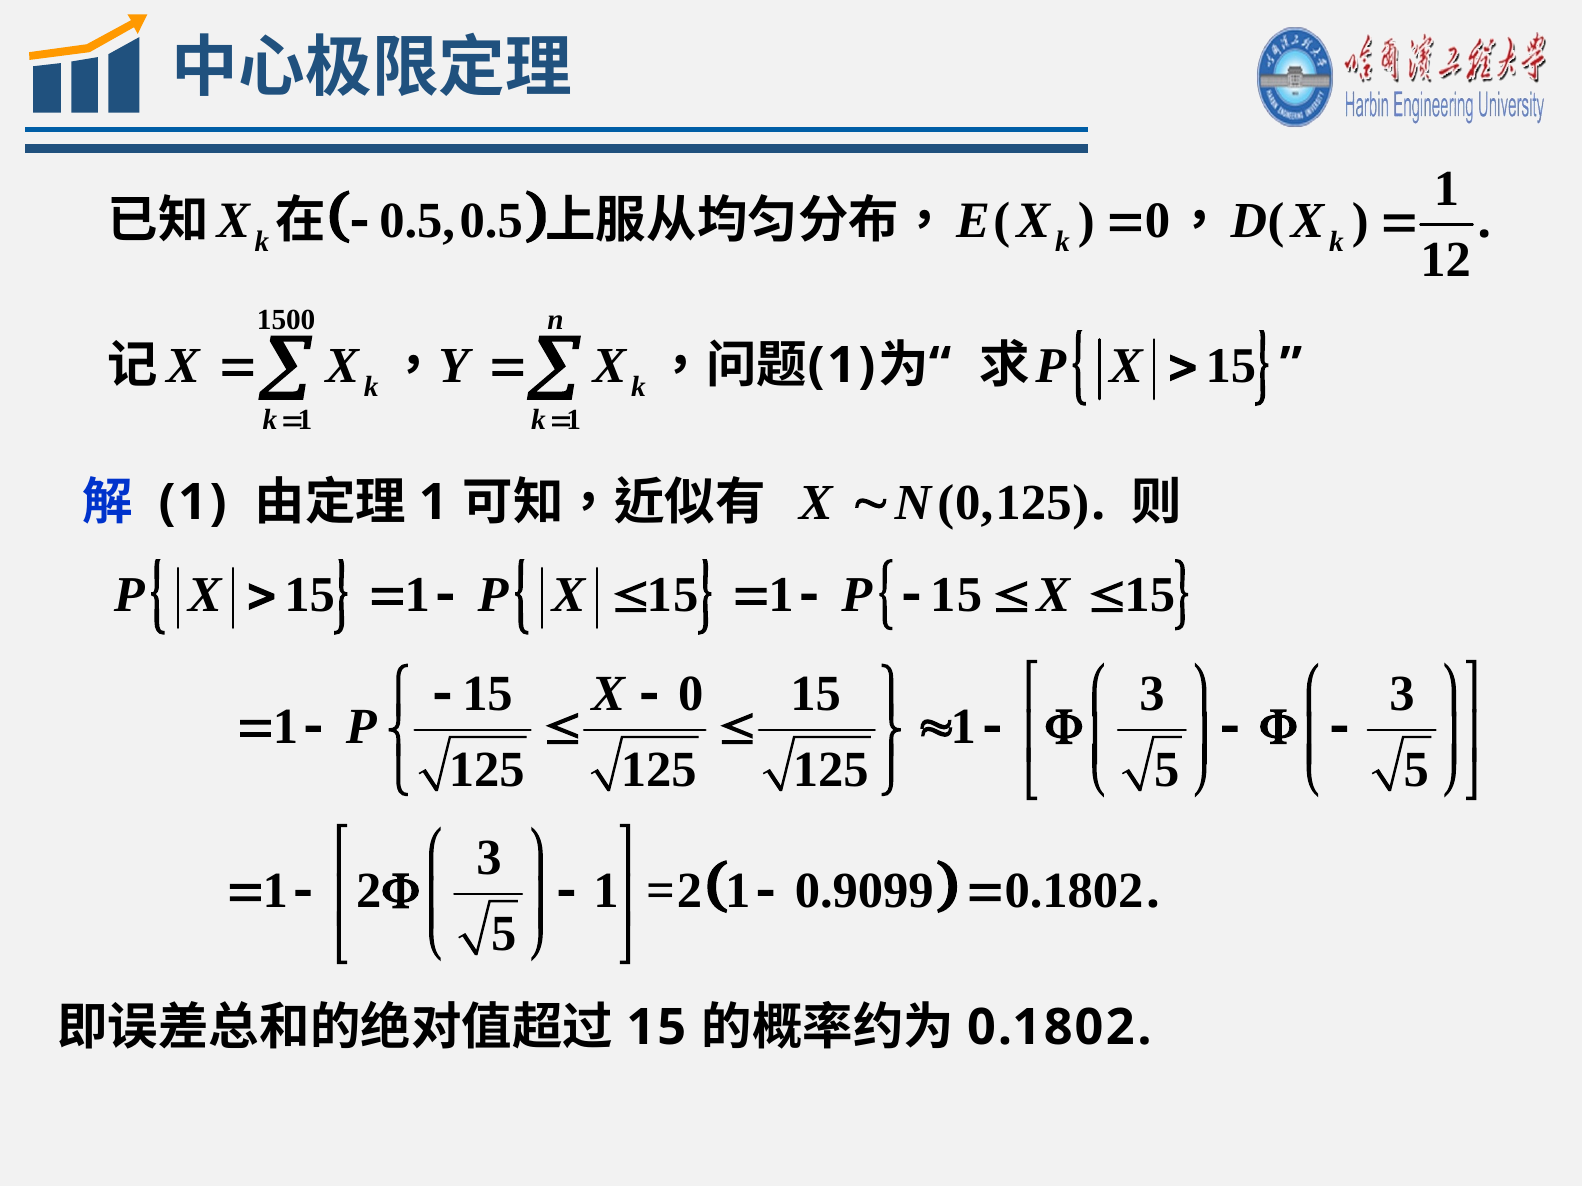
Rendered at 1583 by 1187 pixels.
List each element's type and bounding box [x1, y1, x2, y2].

text_box [57, 155, 1514, 1078]
picture [1251, 2, 1580, 164]
